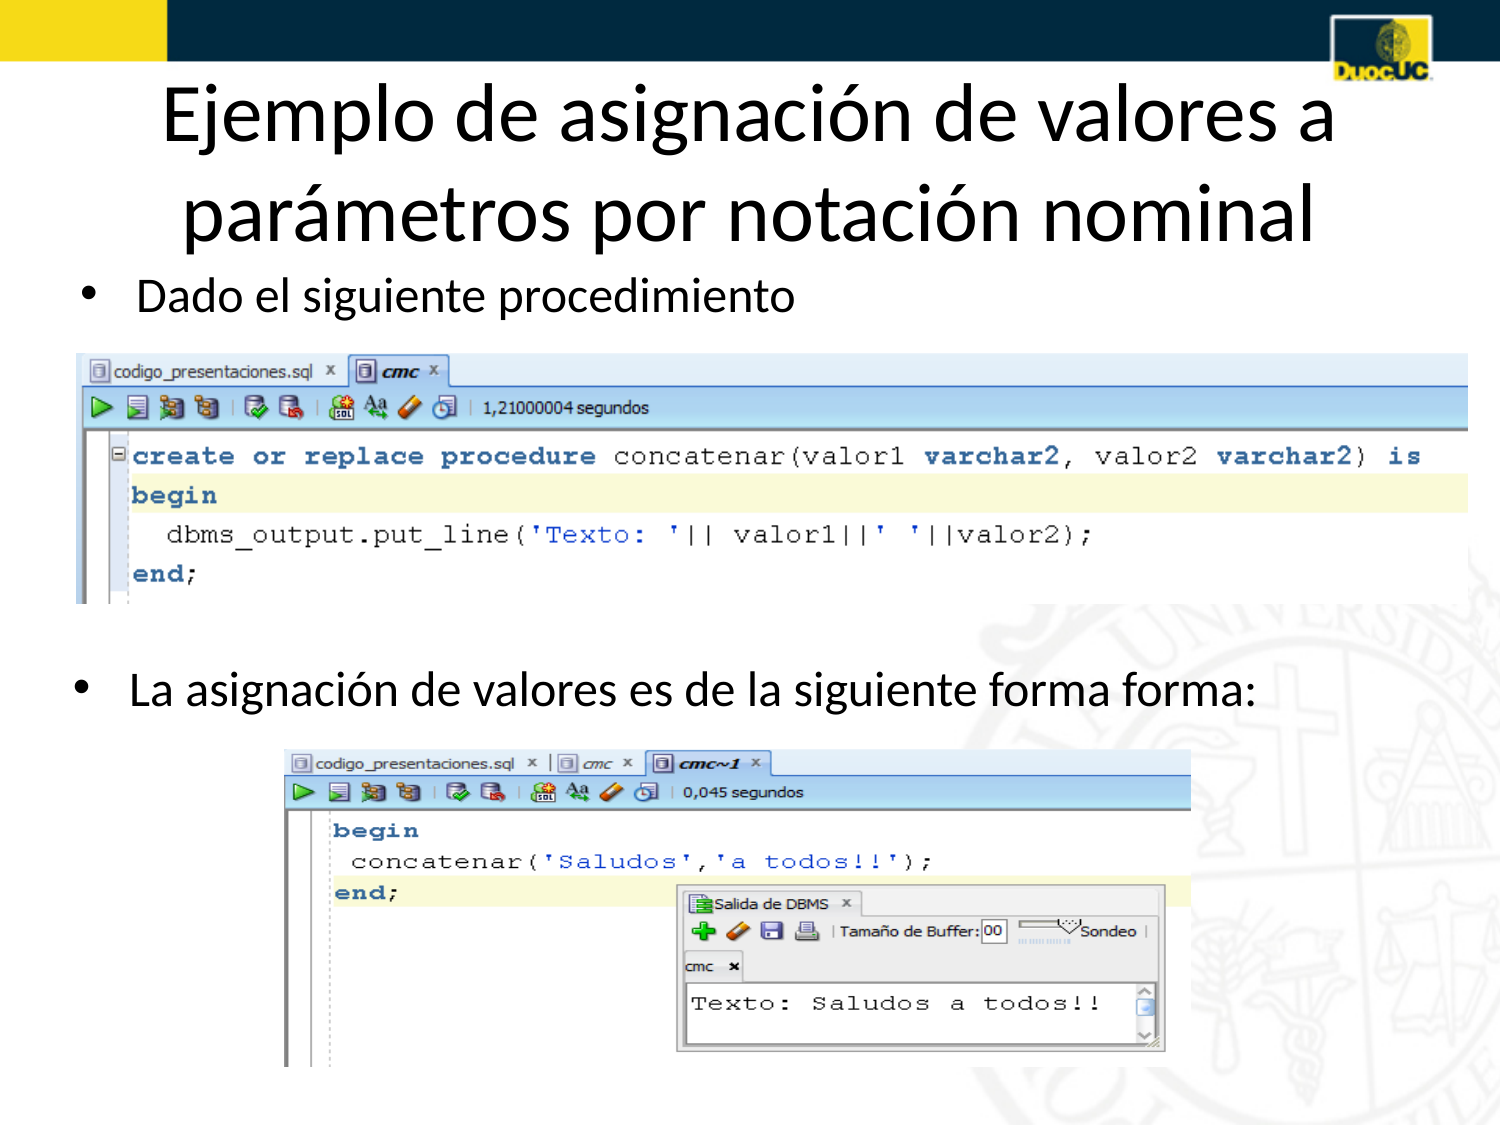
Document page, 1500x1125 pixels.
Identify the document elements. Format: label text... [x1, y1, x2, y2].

list Dado el siguiente procedimiento [64, 255, 1415, 802]
picture [0, 0, 1500, 1125]
title Ejemplo de asignación de valores a parámetros por notación nominal [75, 64, 1425, 253]
text_box La asignación de valores es de la siguiente forma forma: [57, 648, 1408, 1068]
